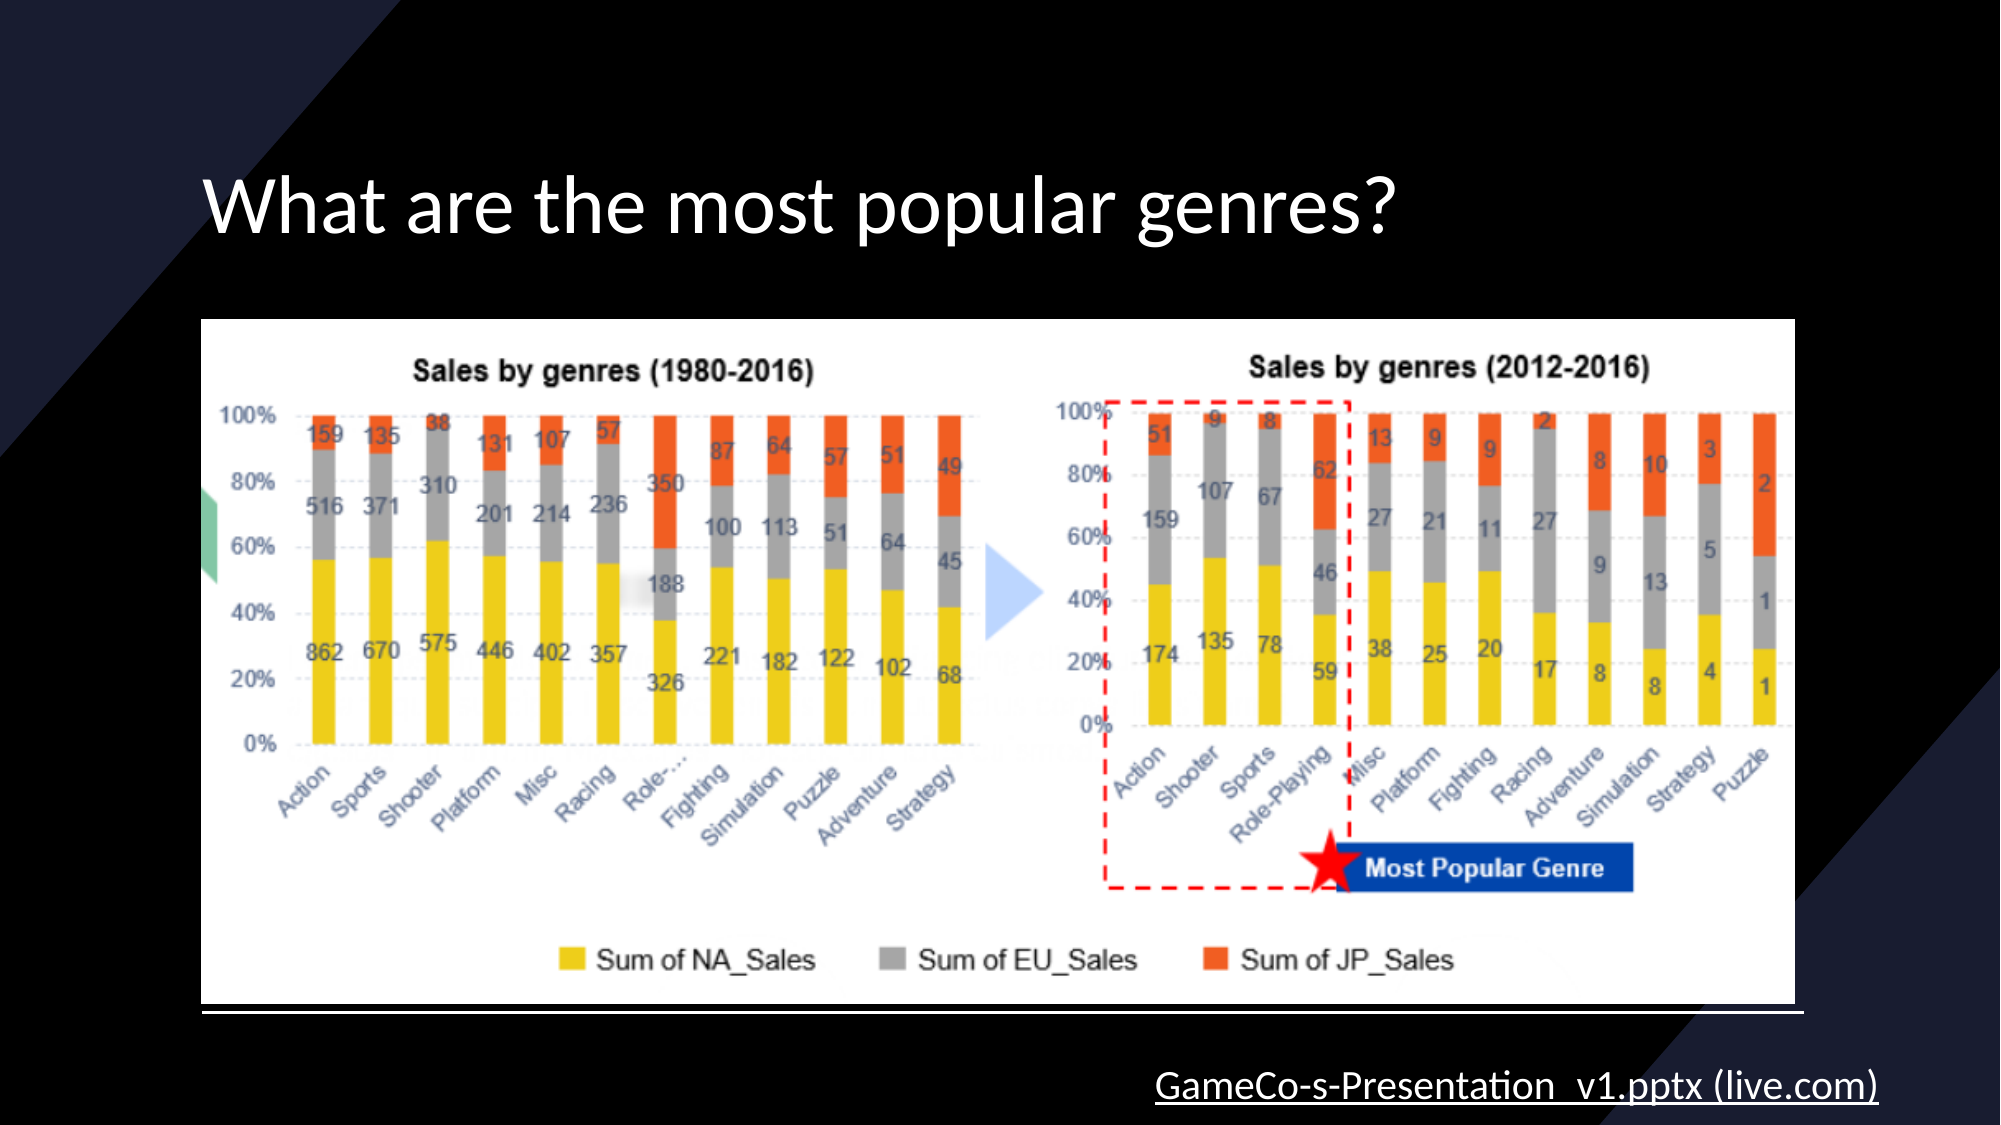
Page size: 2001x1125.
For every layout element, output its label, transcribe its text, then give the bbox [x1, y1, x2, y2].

title What are the most popular genres? [187, 143, 1813, 367]
text_box GameCo-s-Presentation_v1.pptx (live.com) [1140, 1050, 1927, 1115]
picture [201, 319, 1795, 1004]
